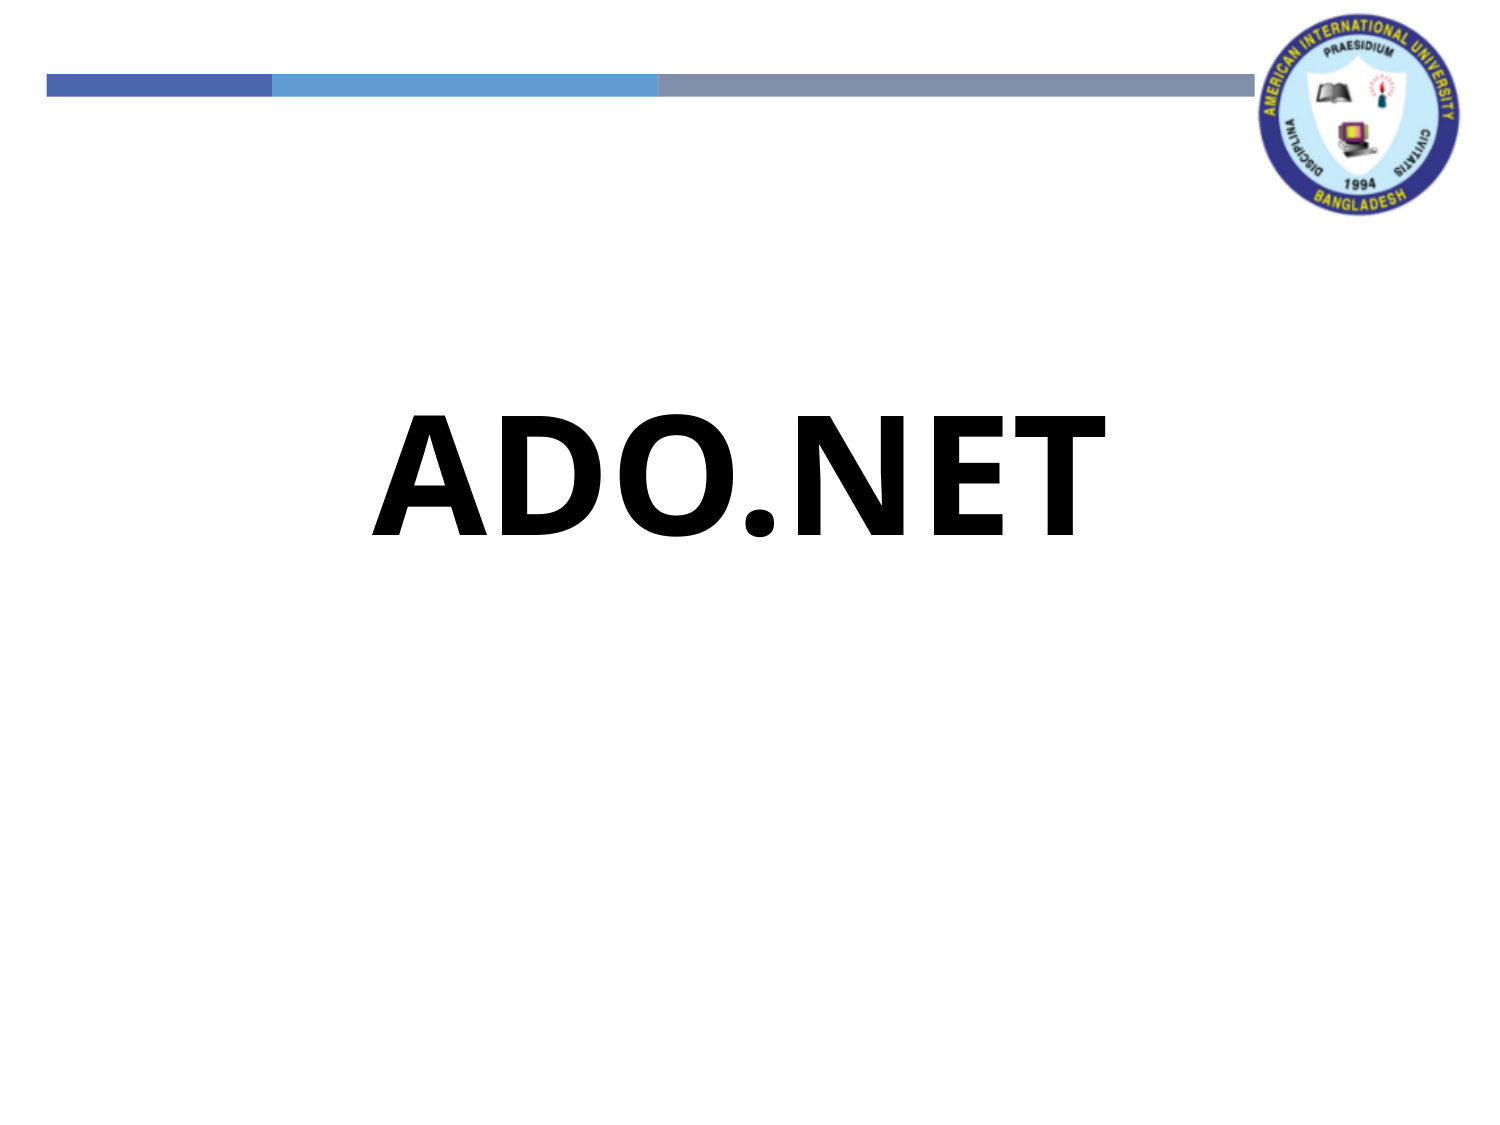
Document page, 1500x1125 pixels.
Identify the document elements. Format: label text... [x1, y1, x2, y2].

text_box ADO.NET [145, 361, 1337, 577]
picture [1254, 9, 1465, 221]
